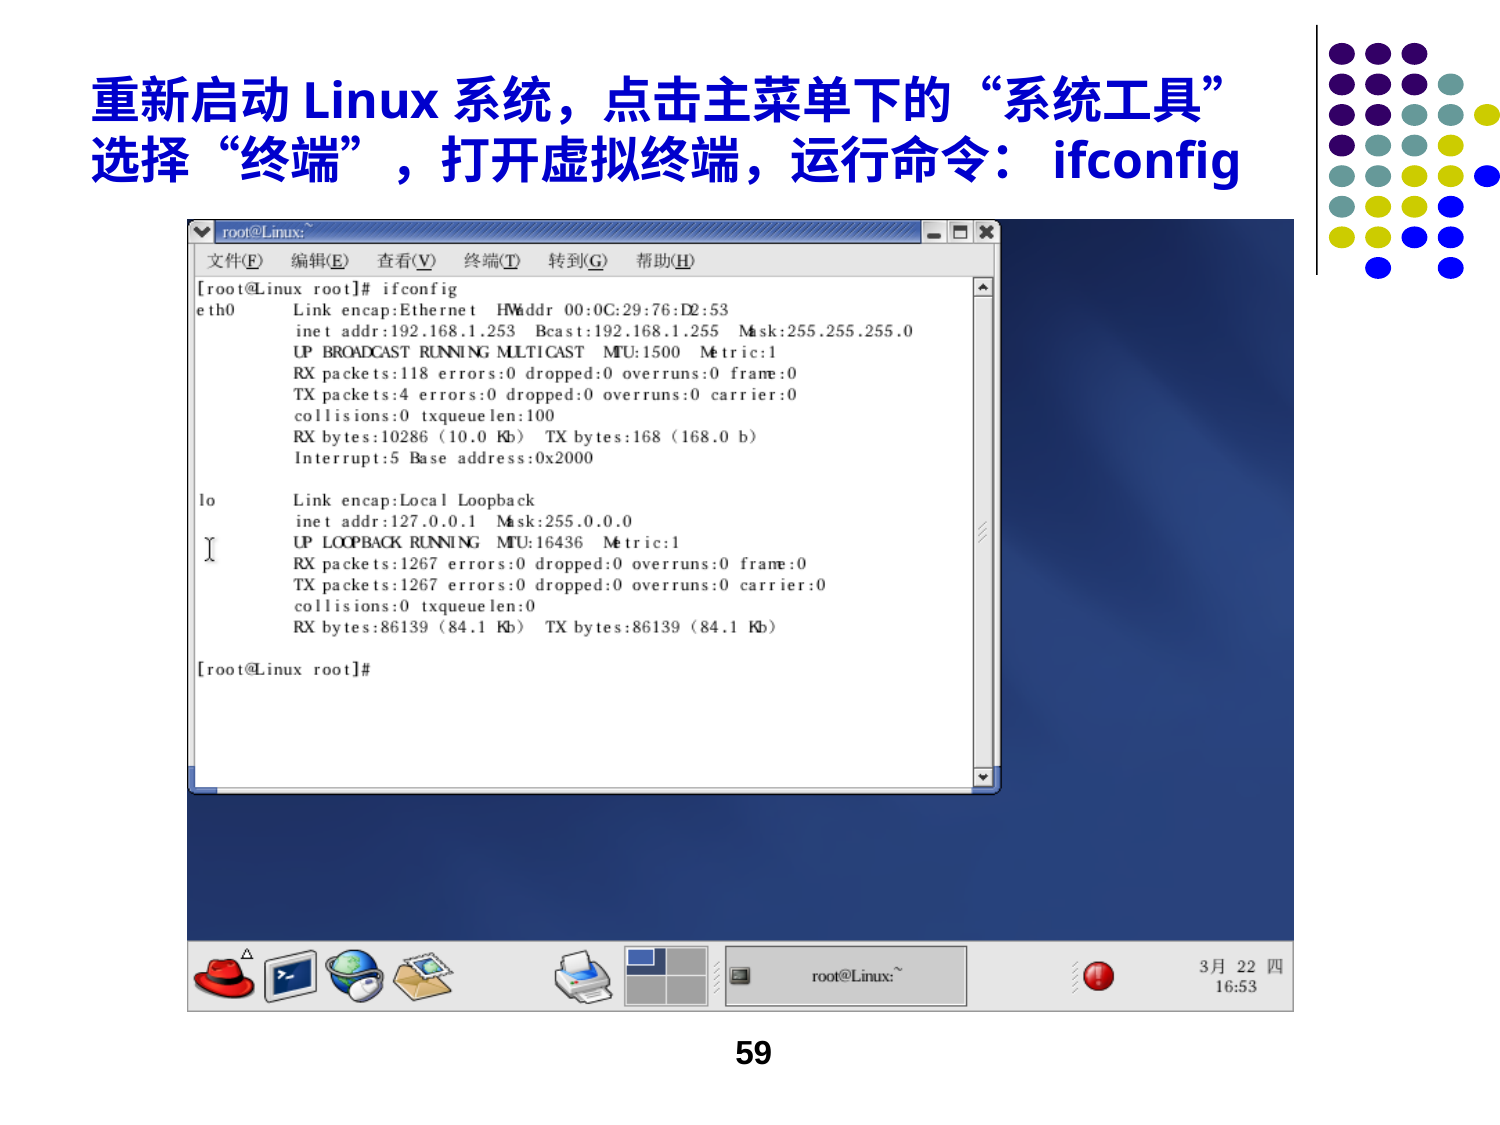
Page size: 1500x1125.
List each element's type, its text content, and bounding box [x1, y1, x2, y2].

picture [187, 219, 1294, 1012]
title 重新启动Linux系统，点击主菜单下的“系统工具”选择“终端”，打开虚拟终端，运行命令：ifconfig [74, 55, 1313, 197]
slide_number 59 [578, 1023, 930, 1099]
